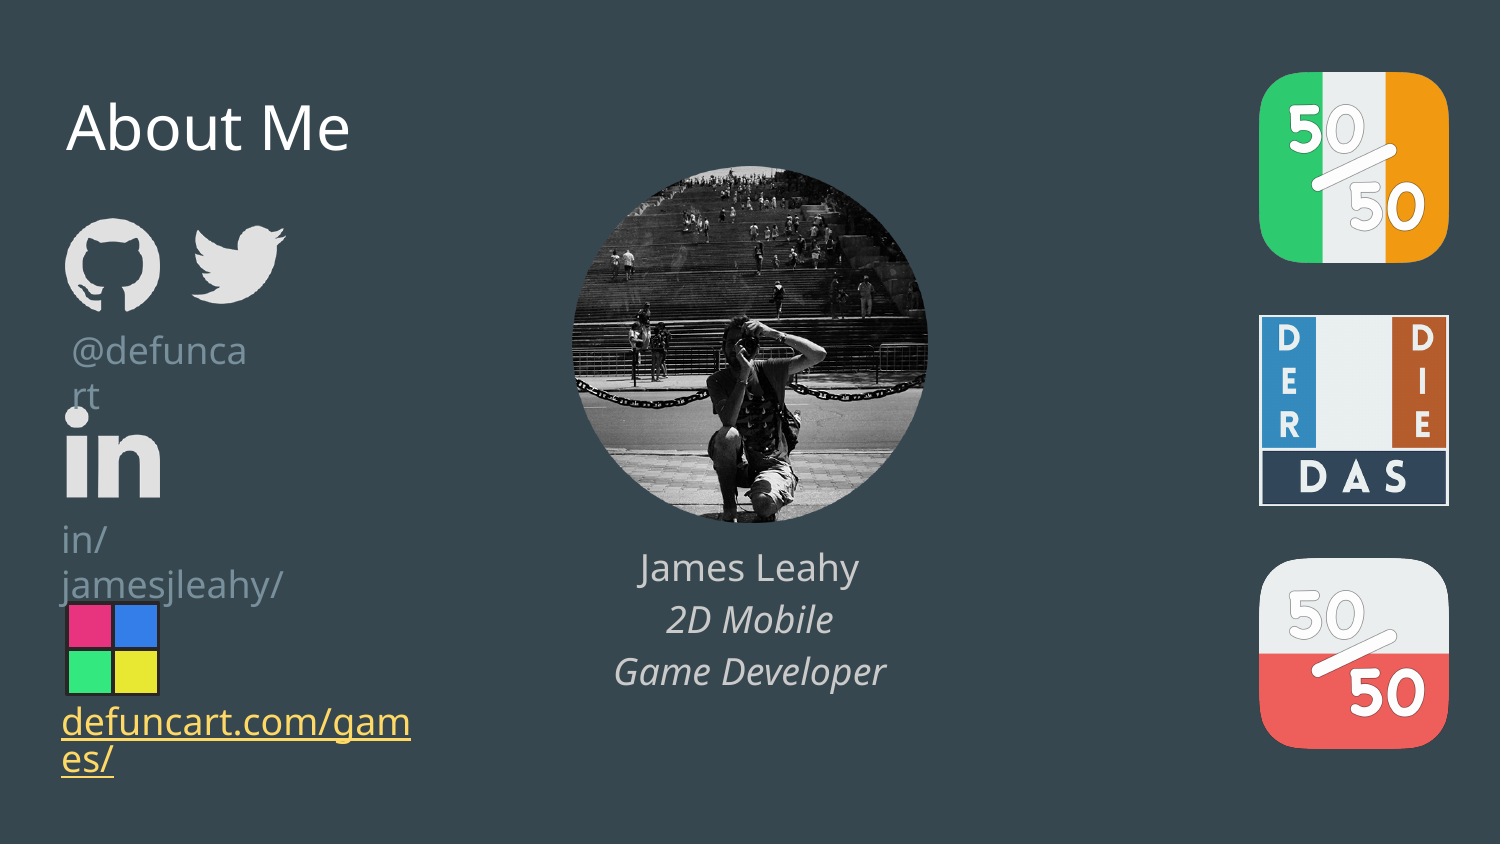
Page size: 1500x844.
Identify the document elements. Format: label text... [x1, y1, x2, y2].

picture [65, 404, 160, 499]
list James Leahy 2D Mobile Game Developer [572, 532, 928, 722]
picture [1259, 72, 1450, 263]
picture [65, 217, 160, 312]
text_box defuncart.com/games/ [46, 710, 431, 782]
text_box in/jamesjleahy/ [46, 500, 342, 566]
text_box @defuncart [56, 311, 270, 378]
title About Me [51, 72, 1258, 167]
picture [1259, 558, 1450, 749]
picture [571, 166, 928, 523]
picture [65, 601, 160, 697]
picture [1259, 315, 1450, 506]
picture [191, 217, 286, 312]
